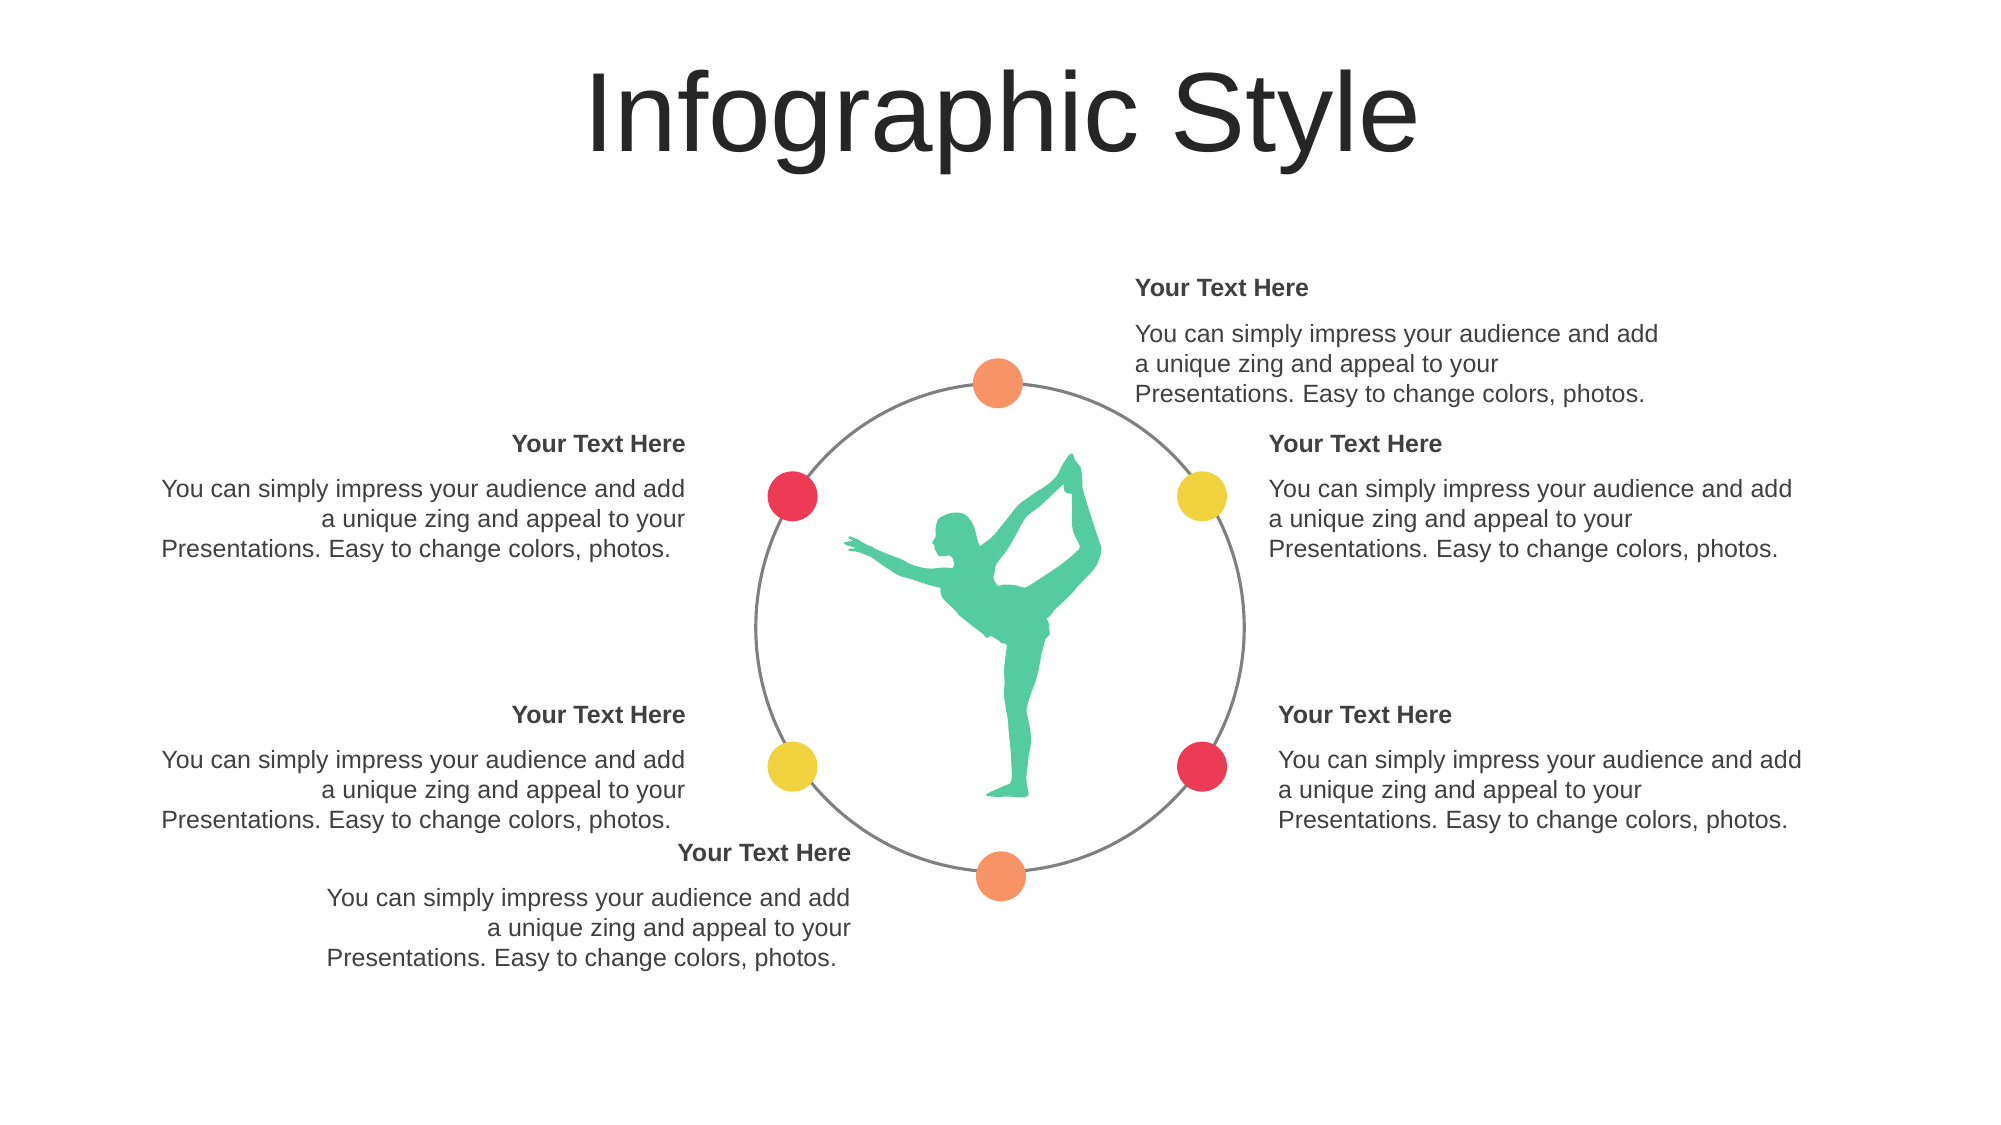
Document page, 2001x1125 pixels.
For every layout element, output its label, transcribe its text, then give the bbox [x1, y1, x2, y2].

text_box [139, 690, 701, 843]
list Infographic Style [53, 55, 1952, 175]
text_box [1263, 690, 1825, 843]
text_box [305, 828, 867, 981]
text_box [139, 419, 701, 572]
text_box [755, 358, 1245, 902]
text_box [1120, 264, 1682, 416]
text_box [1253, 419, 1815, 572]
